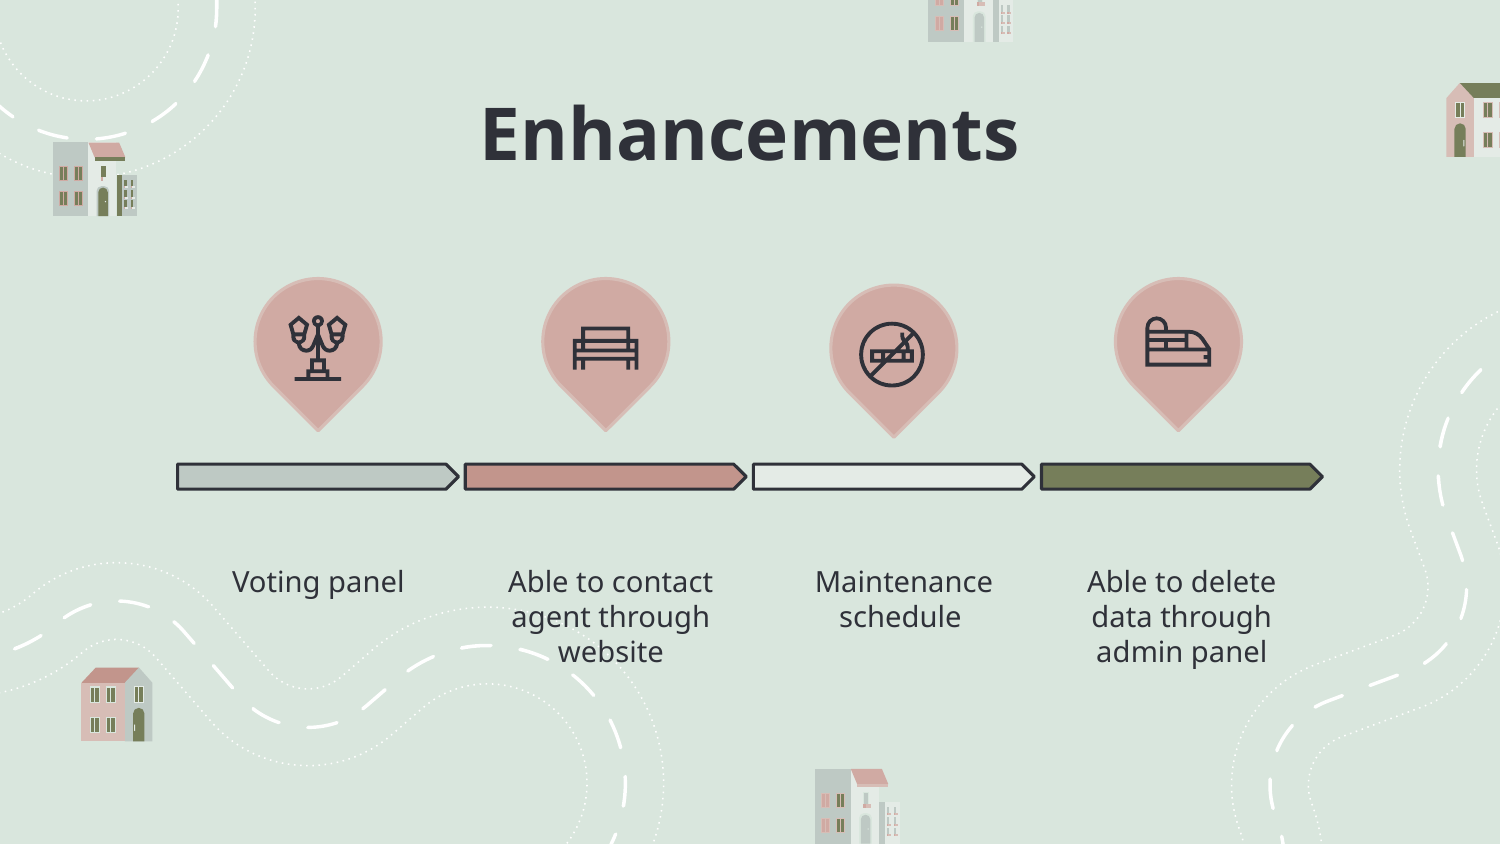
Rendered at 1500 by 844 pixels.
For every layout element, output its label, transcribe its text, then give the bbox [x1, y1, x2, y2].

text_box [542, 278, 669, 431]
title Enhancements [118, 72, 1382, 167]
text_box Voting panel [180, 548, 457, 655]
text_box [465, 464, 747, 490]
text_box [288, 315, 348, 381]
text_box [572, 326, 639, 370]
text_box Maintenance schedule [766, 548, 1042, 655]
text_box Able to contact agent through website [473, 548, 749, 655]
text_box [859, 321, 925, 388]
text_box Able to delete data through admin panel [1042, 548, 1321, 683]
text_box [255, 278, 382, 431]
text_box [753, 464, 1035, 490]
text_box [1041, 464, 1323, 490]
text_box [1115, 278, 1242, 431]
text_box [1145, 316, 1212, 367]
text_box [830, 285, 957, 438]
text_box [177, 464, 459, 490]
